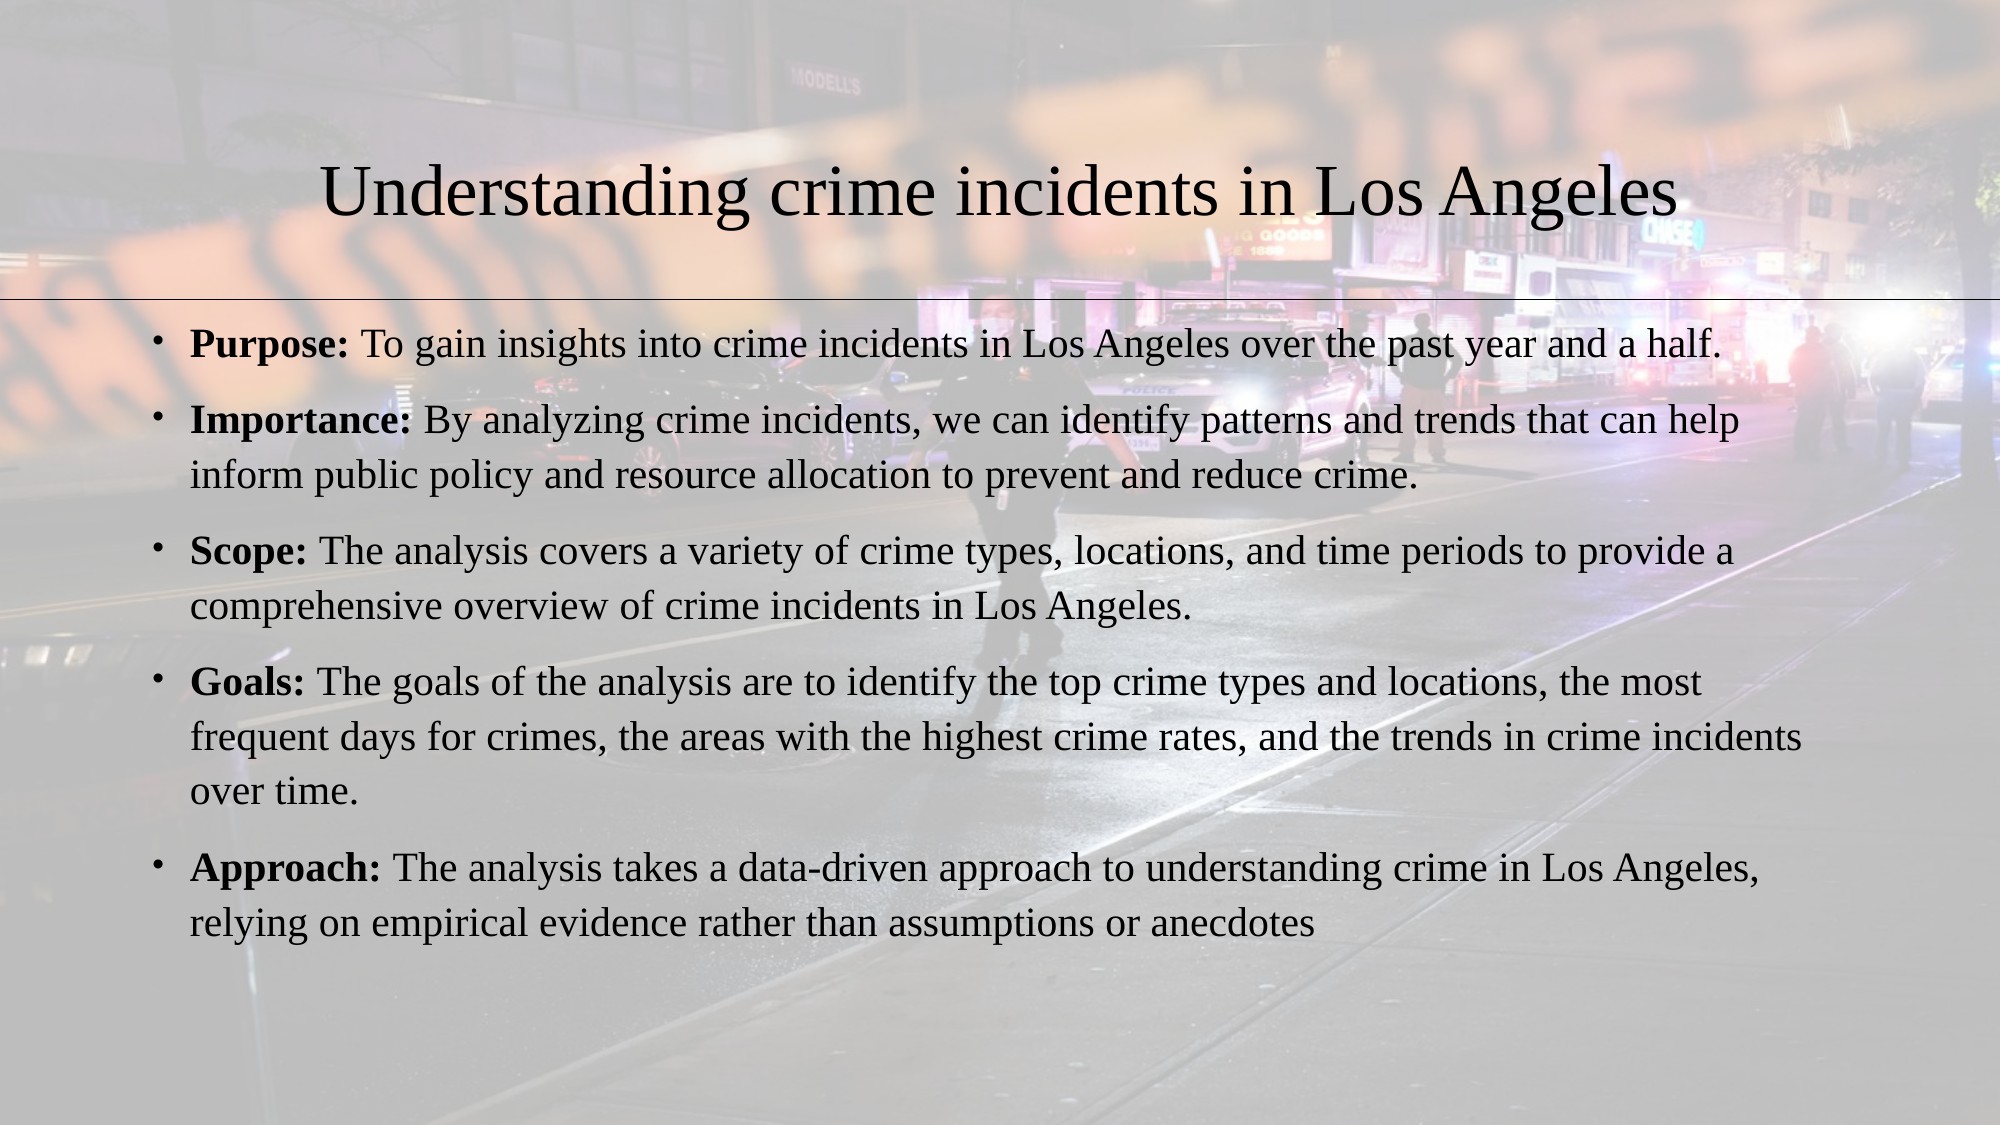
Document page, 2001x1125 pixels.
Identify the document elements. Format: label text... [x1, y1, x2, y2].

title Understanding crime incidents in Los Angeles [137, 95, 1863, 239]
list Purpose: To gain insights into crime incidents in Los Angeles over the past year and a half. Importance: By analyzing crime incidents, we can identify patterns and trends that can help inform public policy and resource allocation to prevent and reduce crime. Scope: The analysis covers a variety of crime types, locations, and time periods to provide a comprehensive overview of crime incidents in Los Angeles. Goals: The goals of the analysis are to identify the top crime types and locations, the most frequent days for crimes, the areas with the highest crime rates, and the trends in crime incidents over time. Approach: The analysis takes a data-driven approach to understanding crime in Los Angeles, relying on empirical evidence rather than assumptions or anecdotes [137, 303, 1863, 1014]
